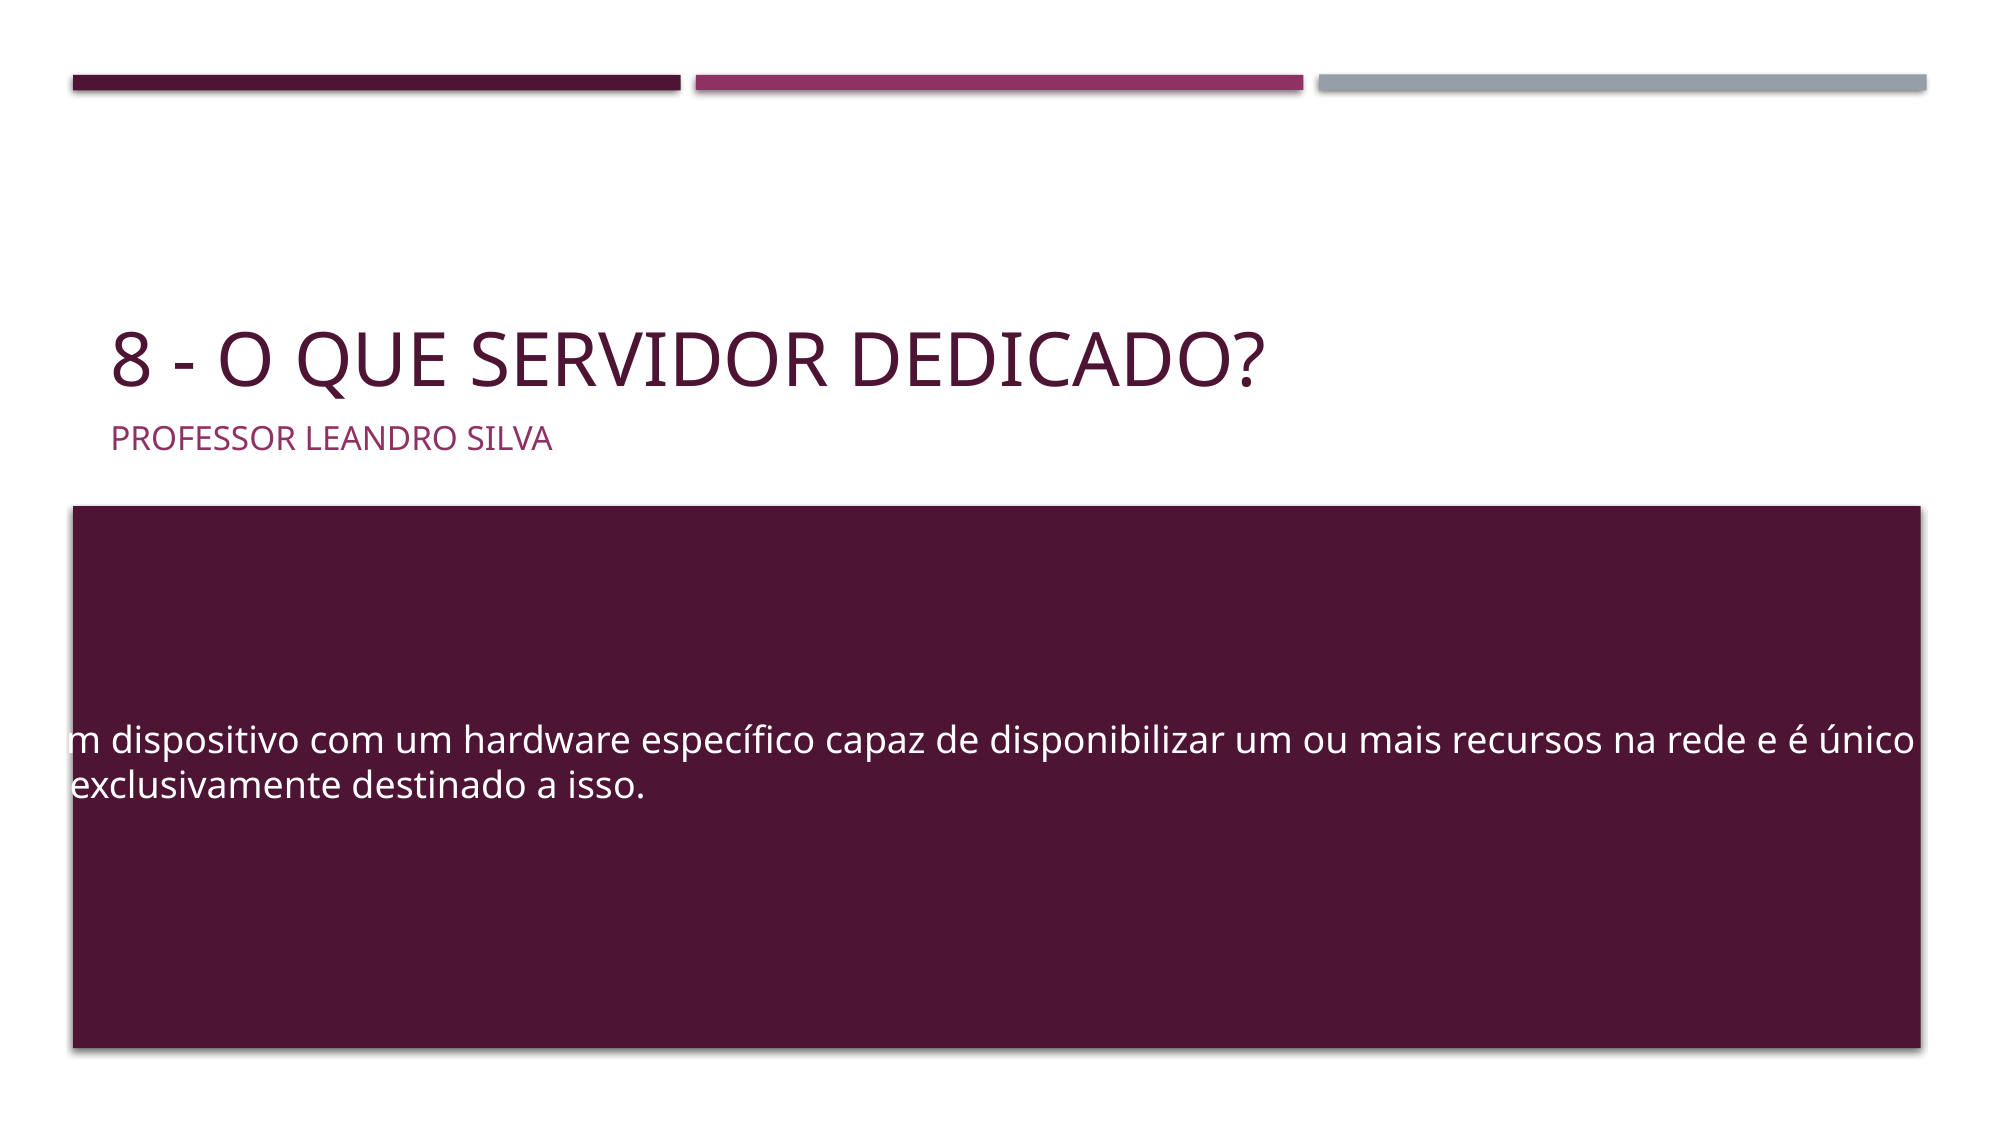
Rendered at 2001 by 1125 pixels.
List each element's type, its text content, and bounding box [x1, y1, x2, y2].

subtitle Professor Leandro Silva [95, 409, 1899, 507]
text_box Um dispositivo com um hardware específico capaz de disponibilizar um ou mais recursos na rede e é único e exclusivamente destinado a isso. [23, 708, 1933, 814]
title 8 - O que servidor dedicado? [95, 167, 1899, 409]
